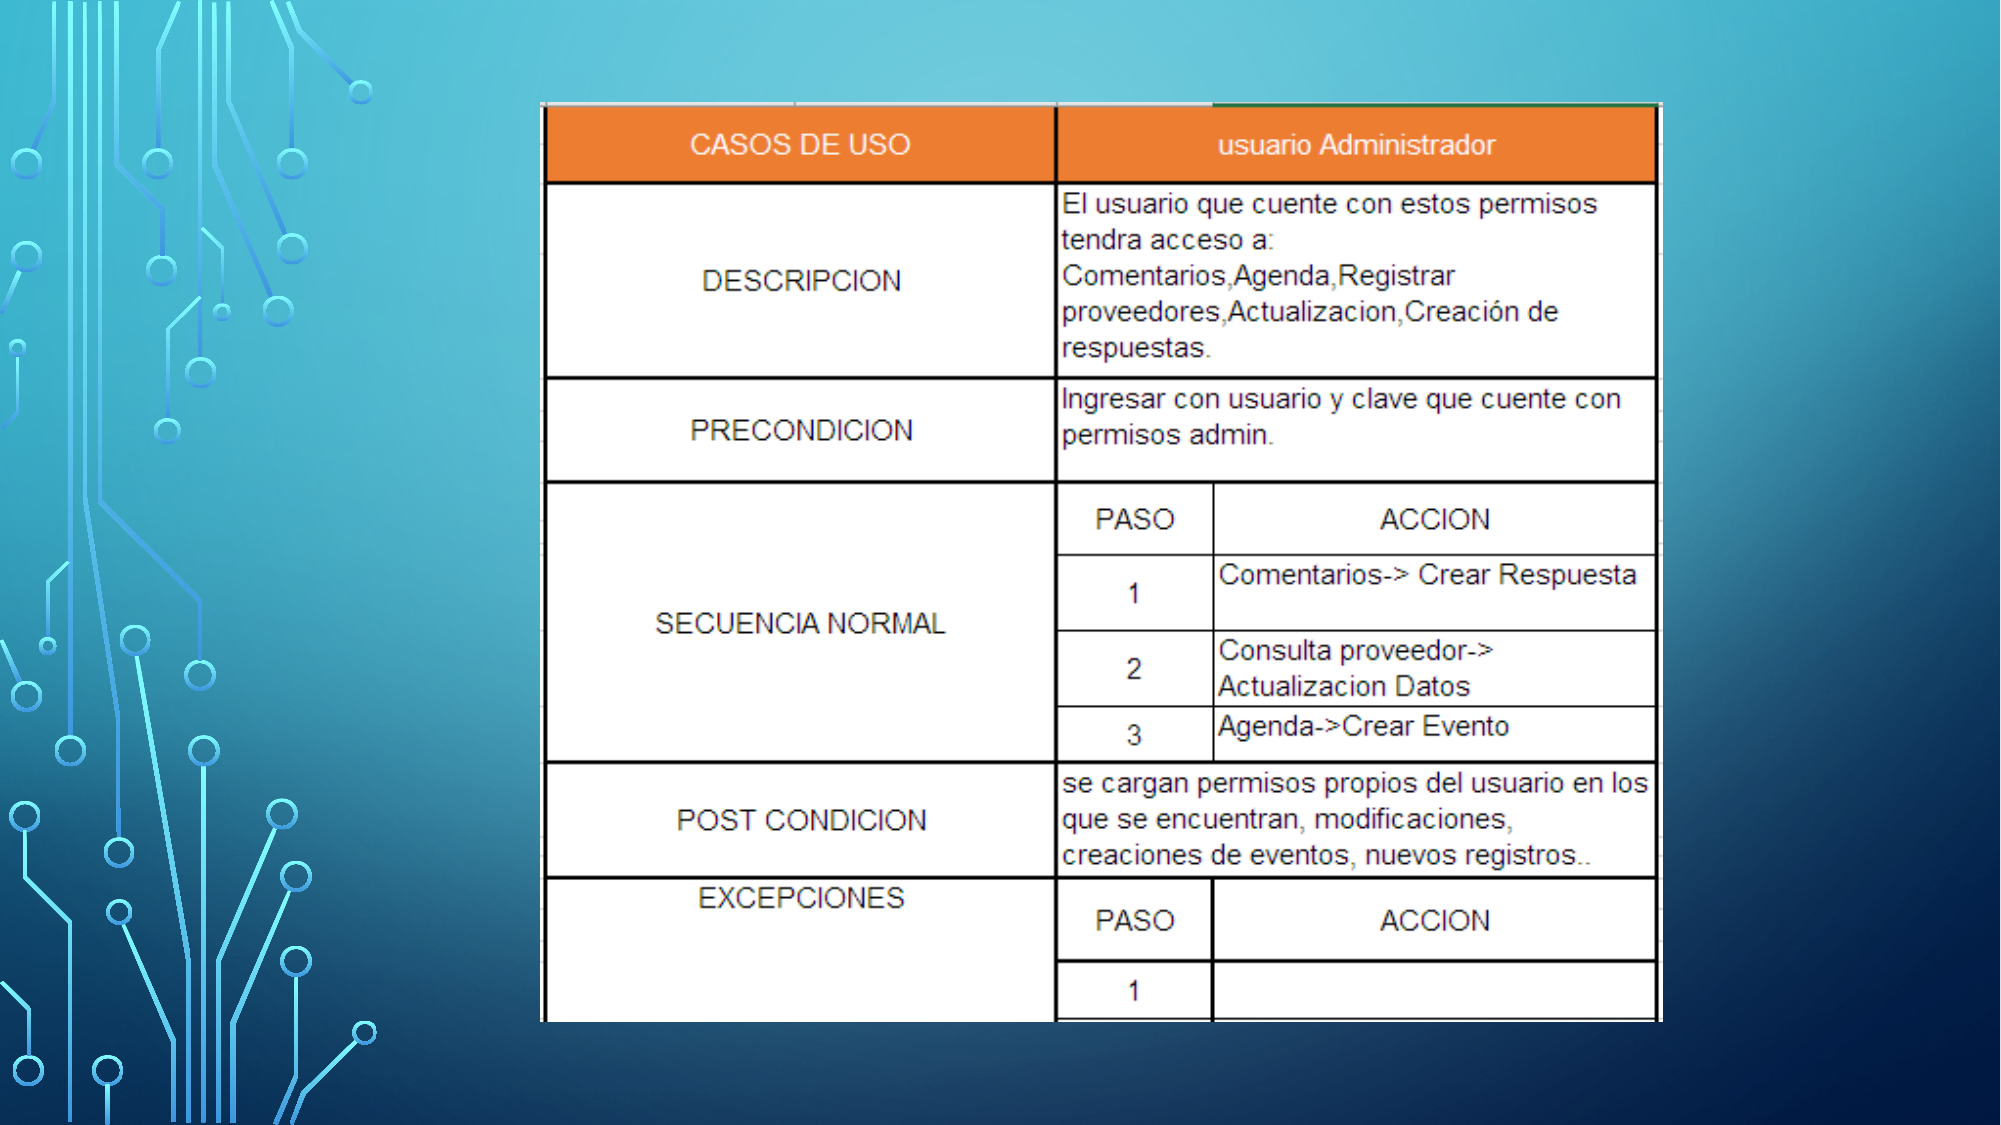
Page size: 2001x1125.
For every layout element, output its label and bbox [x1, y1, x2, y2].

picture [540, 102, 1663, 1023]
